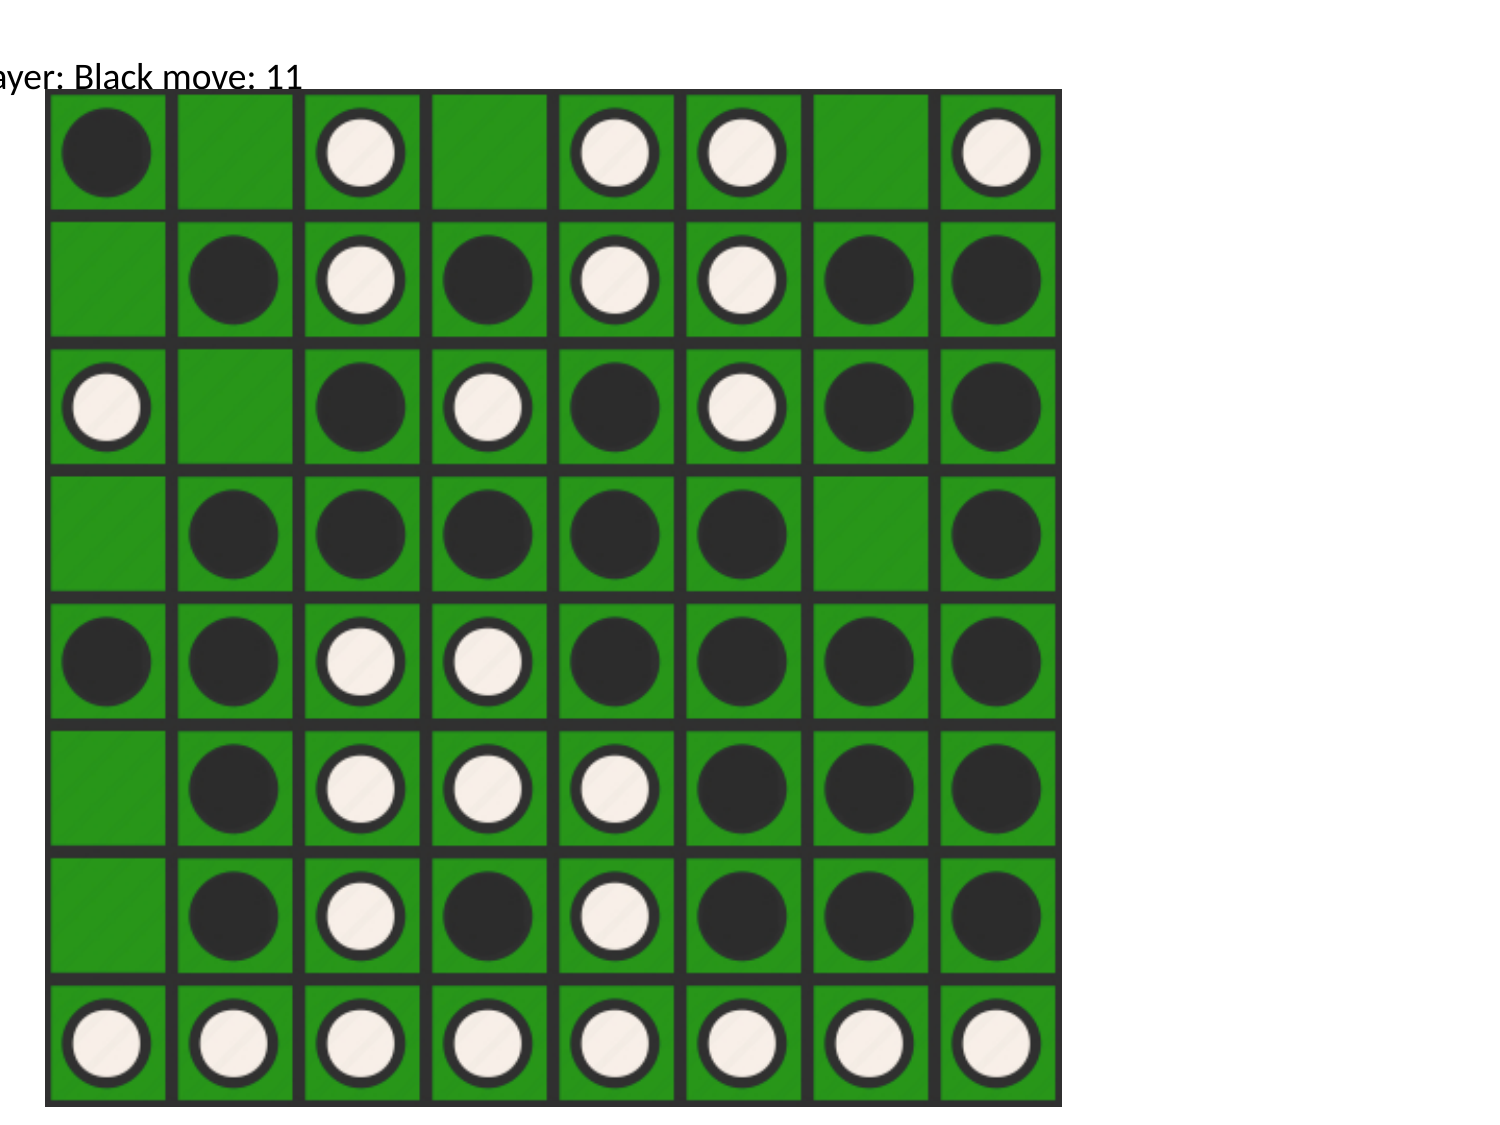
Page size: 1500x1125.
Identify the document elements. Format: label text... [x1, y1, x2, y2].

picture [44, 89, 1062, 1107]
text_box turn: 51 player: Black move: 11 [0, 44, 319, 105]
